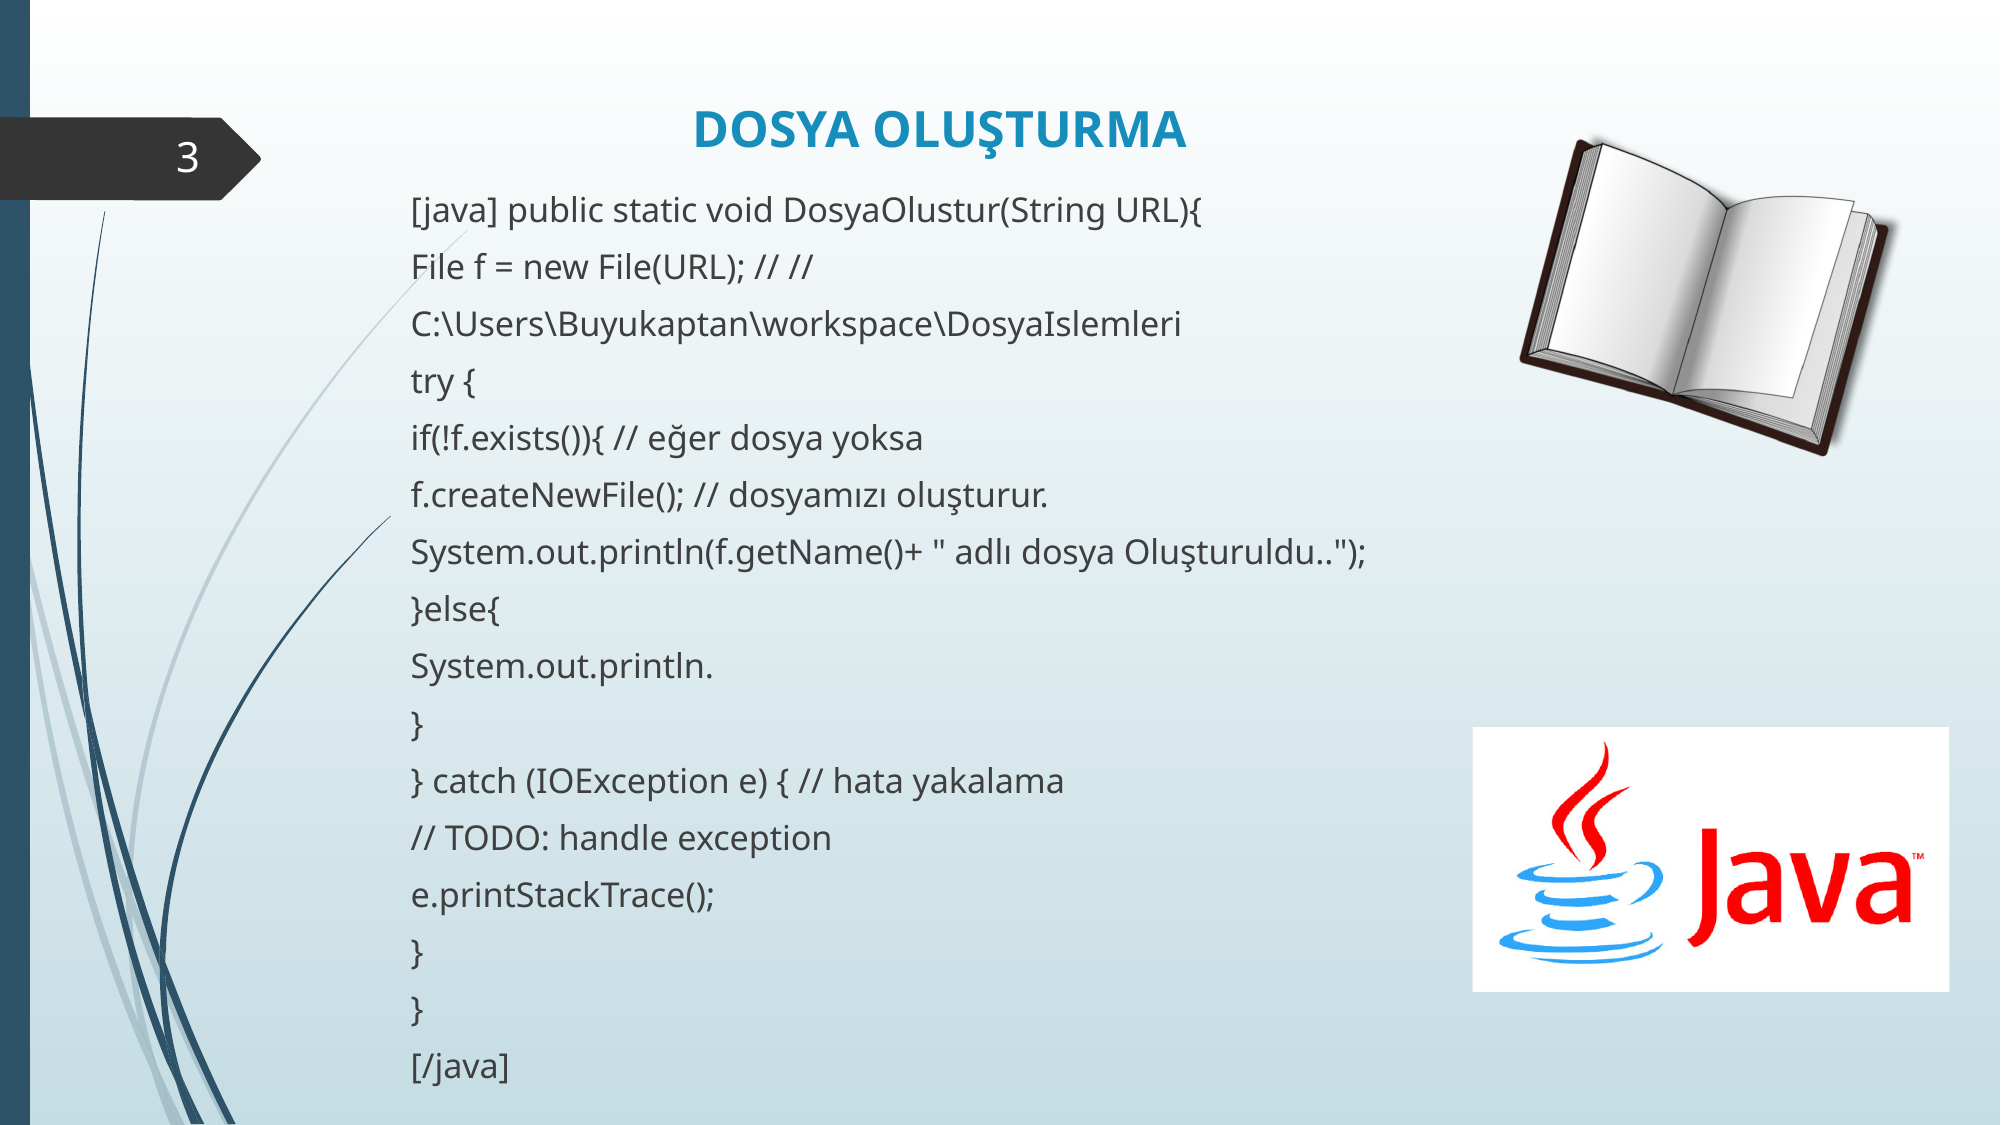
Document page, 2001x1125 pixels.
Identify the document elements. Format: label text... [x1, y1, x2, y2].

picture [1462, 44, 1972, 539]
picture [1472, 727, 1950, 992]
title DOSYA OLUŞTURMA [215, 90, 1502, 301]
slide_number 3 [87, 129, 216, 190]
list [java] public static void DosyaOlustur(String URL){ File f = new File(URL); // // C:\Users\Buyukaptan\workspace\DosyaIslemleri try { if(!f.exists()){ // eğer dosya yoksa f.createNewFile(); // dosyamızı oluşturur. System.out.println(f.getName()+ " adlı dosya Oluşturuldu.."); }else{ System.out.println. } } catch (IOException e) { // hata yakalama // TODO: handle exception e.printStackTrace(); } } [/java] [378, 129, 1666, 1094]
